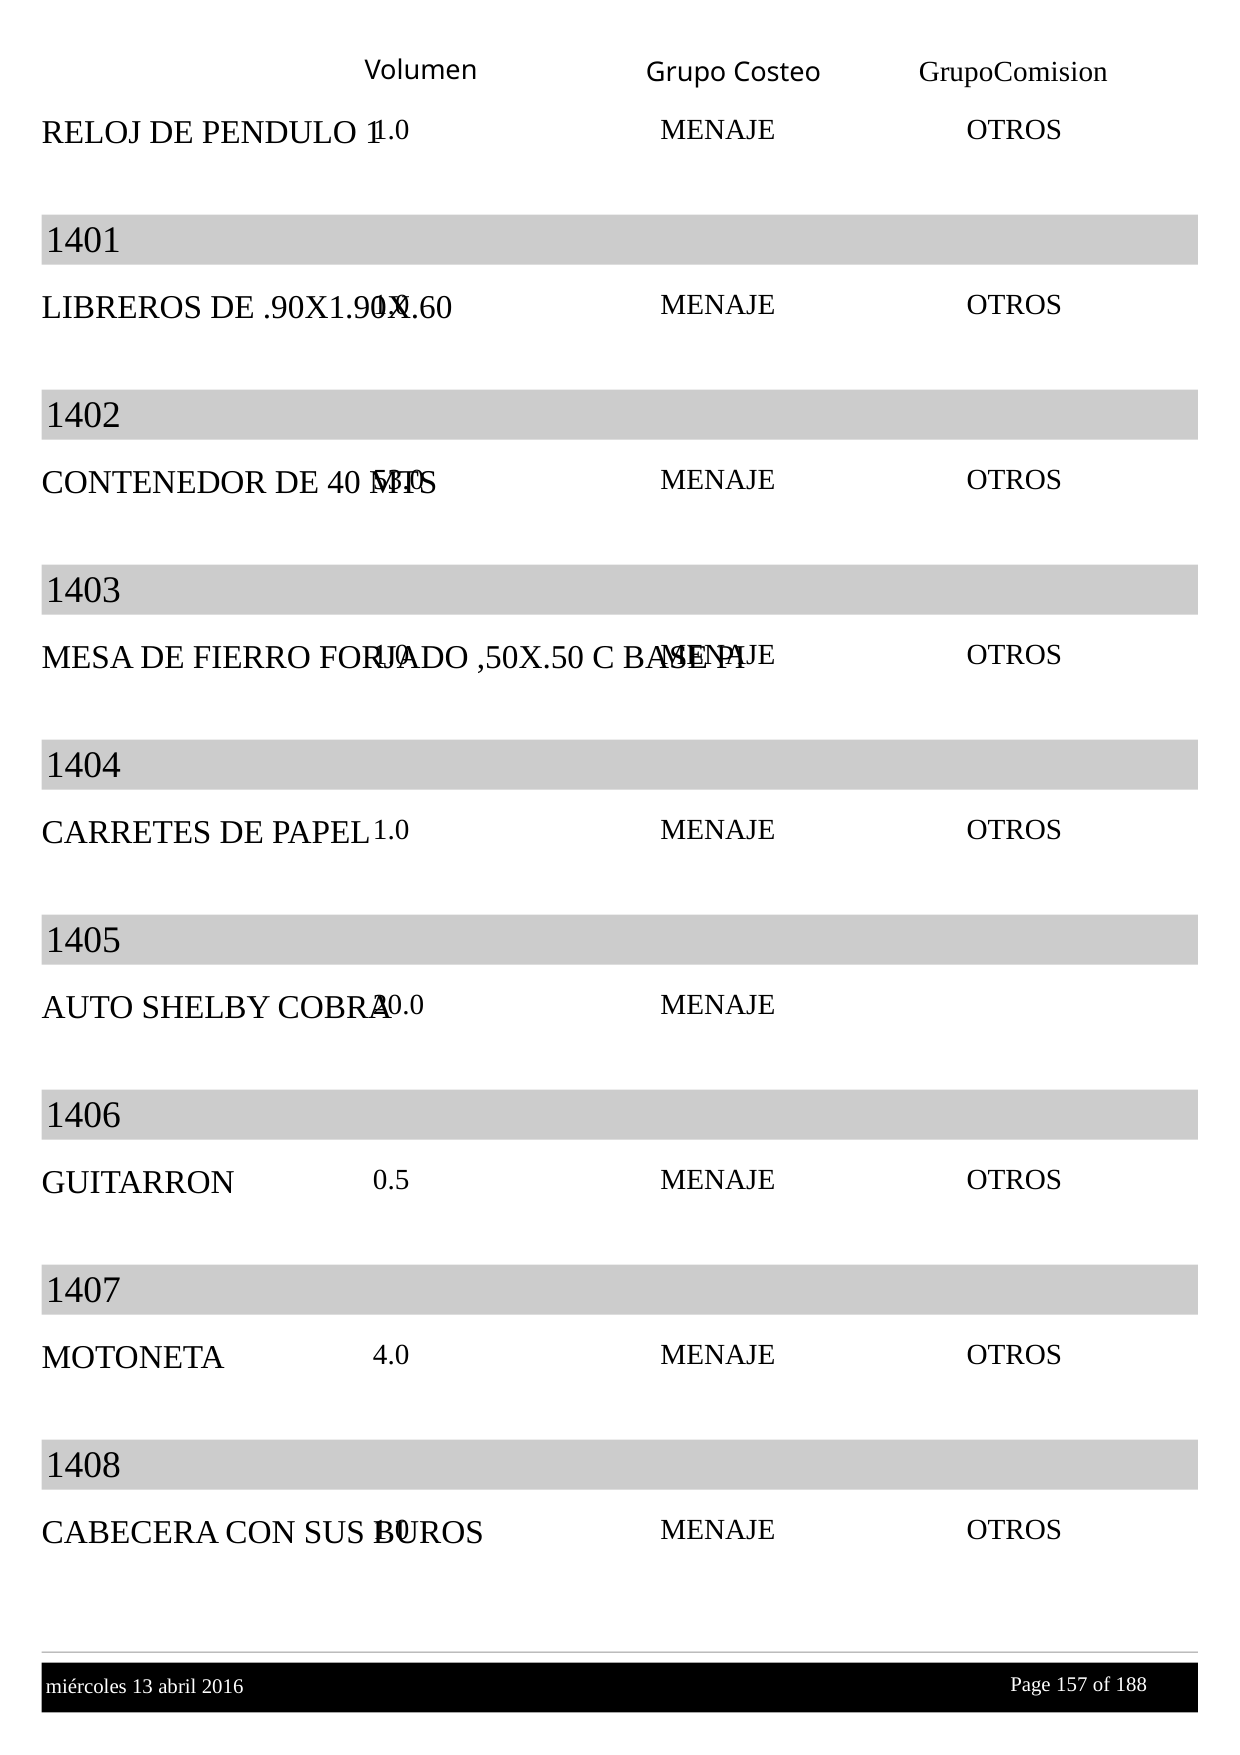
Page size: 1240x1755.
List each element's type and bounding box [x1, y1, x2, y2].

text_box [41, 985, 1198, 1040]
text_box [41, 285, 1198, 340]
text_box [41, 635, 1198, 690]
text_box [41, 564, 1198, 615]
text_box [41, 739, 1198, 790]
text_box [41, 1335, 1198, 1390]
text_box [41, 460, 1198, 515]
text_box [41, 110, 1198, 165]
text_box [41, 914, 1198, 965]
text_box [41, 389, 1198, 440]
text_box [41, 1160, 1198, 1215]
text_box [41, 1662, 1198, 1713]
text_box [41, 214, 1198, 265]
text_box [364, 52, 573, 94]
text_box [41, 810, 1198, 865]
text_box [645, 54, 855, 96]
text_box [41, 1089, 1198, 1140]
text_box [41, 1439, 1198, 1490]
text_box [41, 1510, 1198, 1565]
text_box [918, 52, 1150, 90]
text_box [41, 1264, 1198, 1315]
